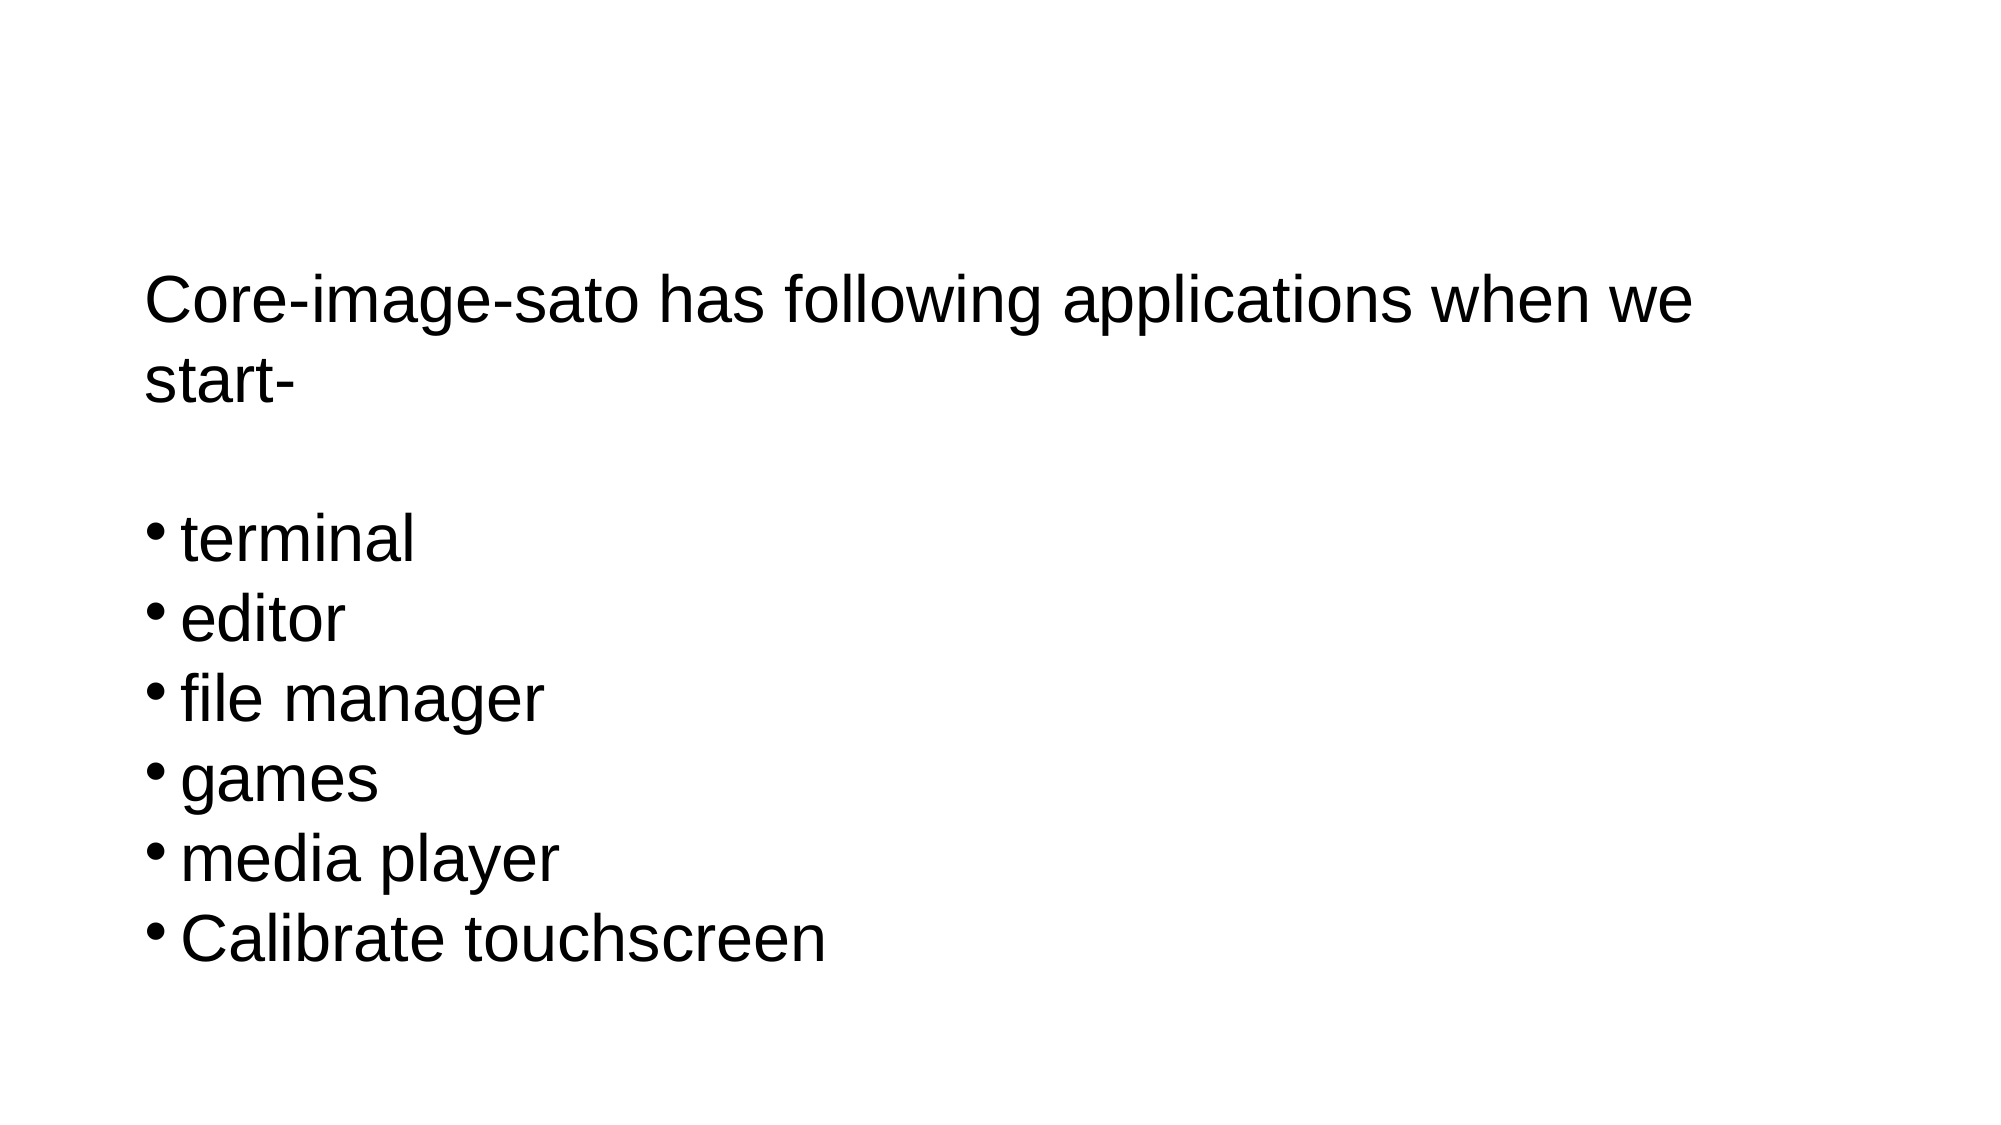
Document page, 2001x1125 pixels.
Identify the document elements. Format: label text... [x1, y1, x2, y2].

text_box Core-image-sato has following applications when we start- terminal editor file manager games ​media player Calibrate touchscreen [129, 248, 1819, 964]
